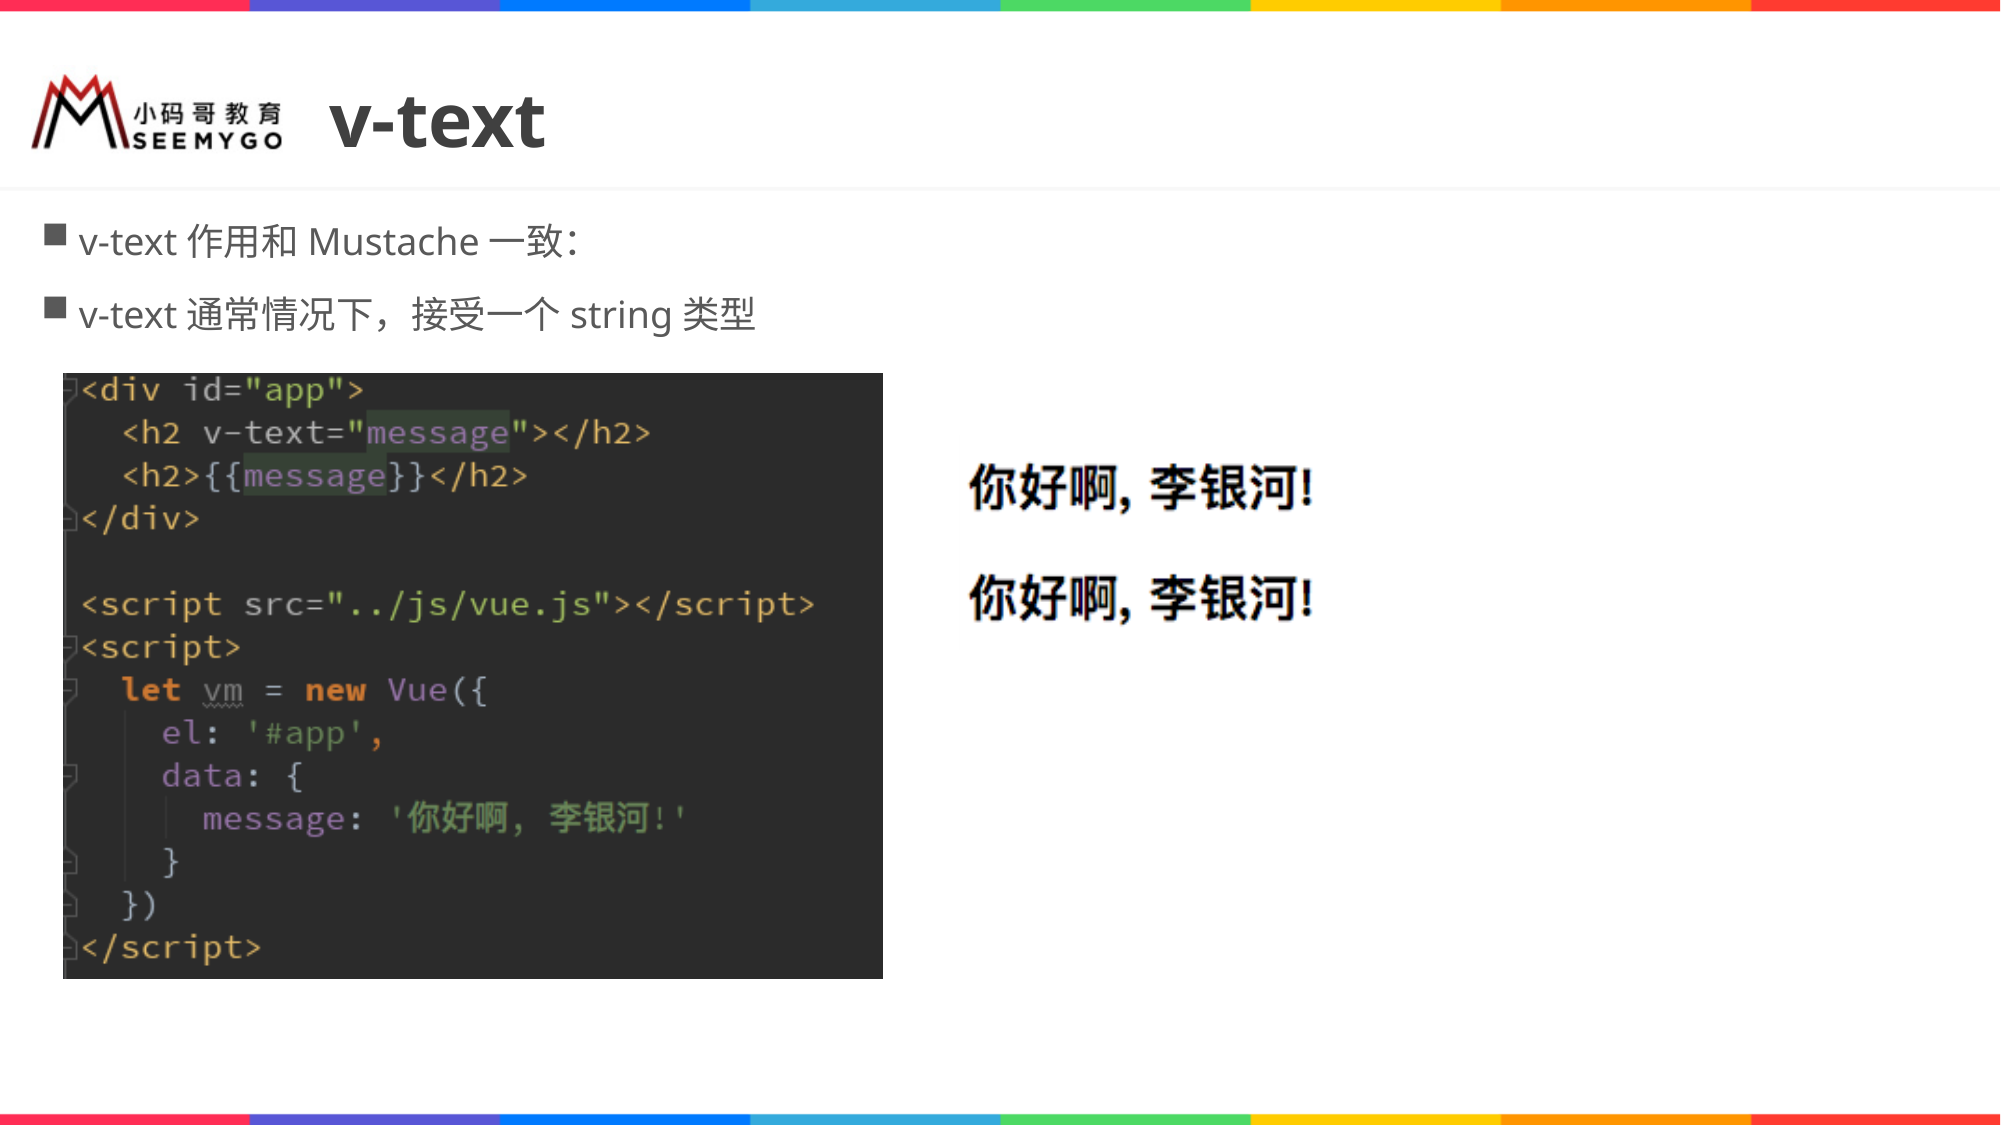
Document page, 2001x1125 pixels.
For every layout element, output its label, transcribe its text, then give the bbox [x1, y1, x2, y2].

picture [0, 0, 2001, 1125]
list v-text作用和Mustache一致： v-text通常情况下，接受一个string类型 [26, 203, 1974, 1097]
title v-text [314, 64, 1968, 182]
